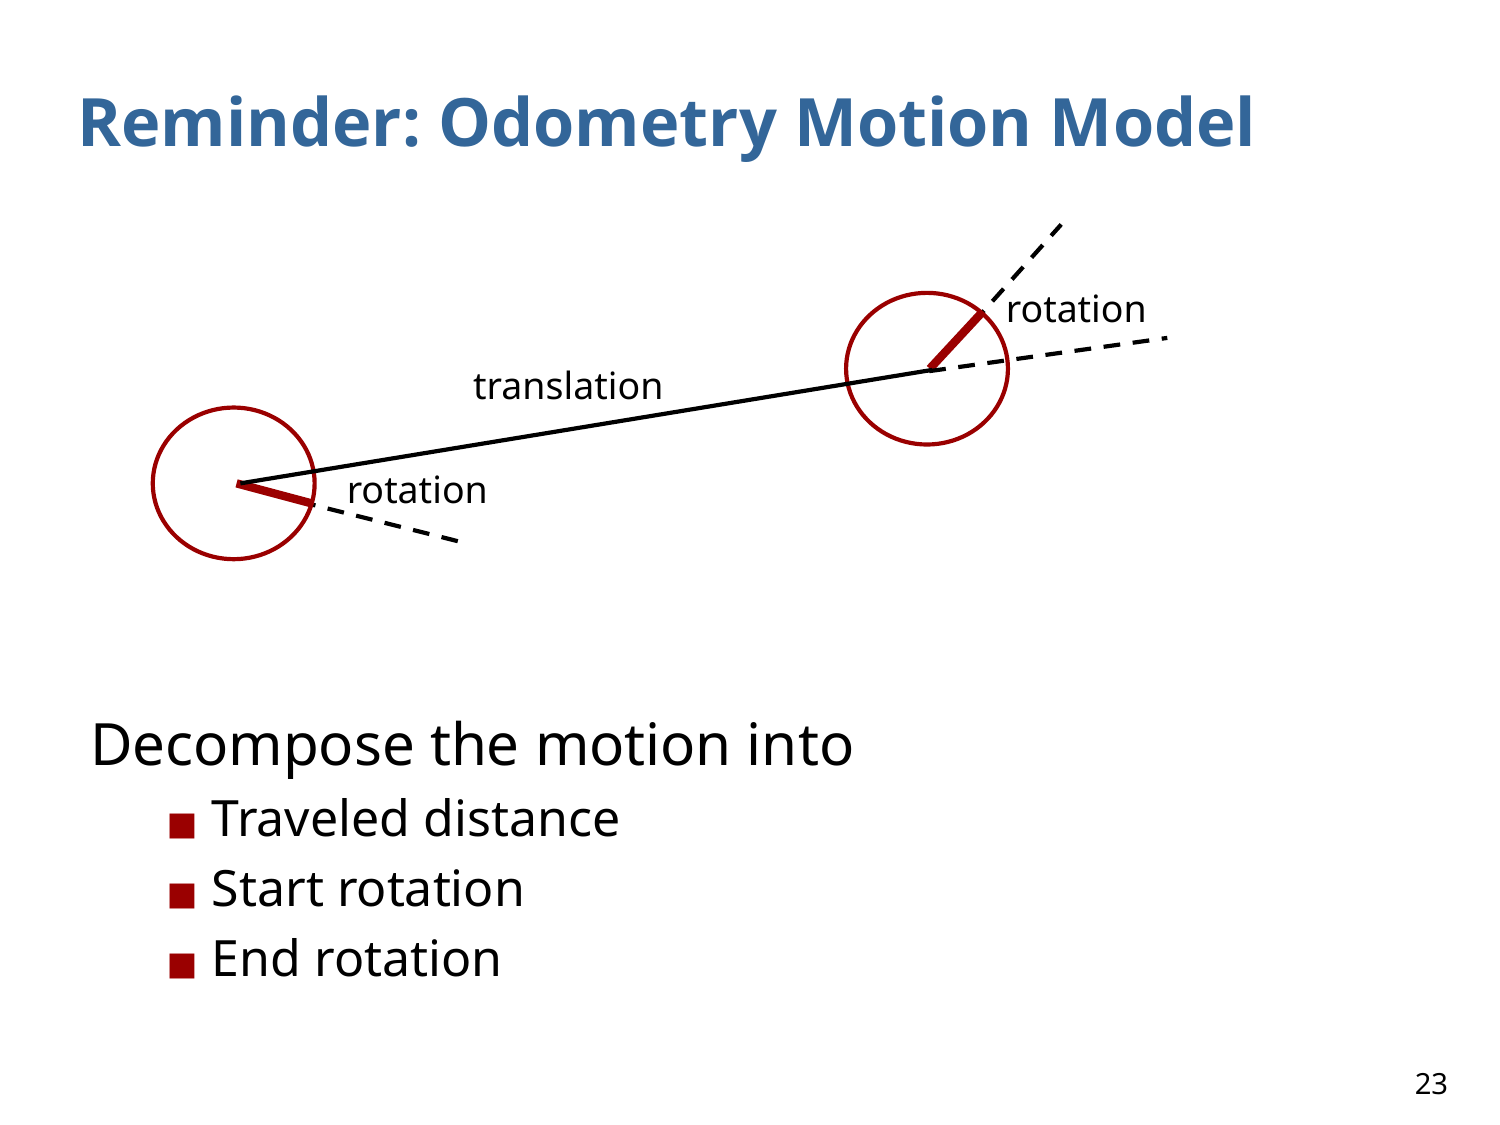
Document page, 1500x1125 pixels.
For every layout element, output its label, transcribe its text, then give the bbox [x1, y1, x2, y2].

text_box ‹#› [1149, 1068, 1464, 1113]
list Decompose the motion into Traveled distance Start rotation End rotation [75, 699, 1475, 1054]
title Reminder: Odometry Motion Model [62, 0, 1475, 168]
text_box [152, 224, 1190, 560]
